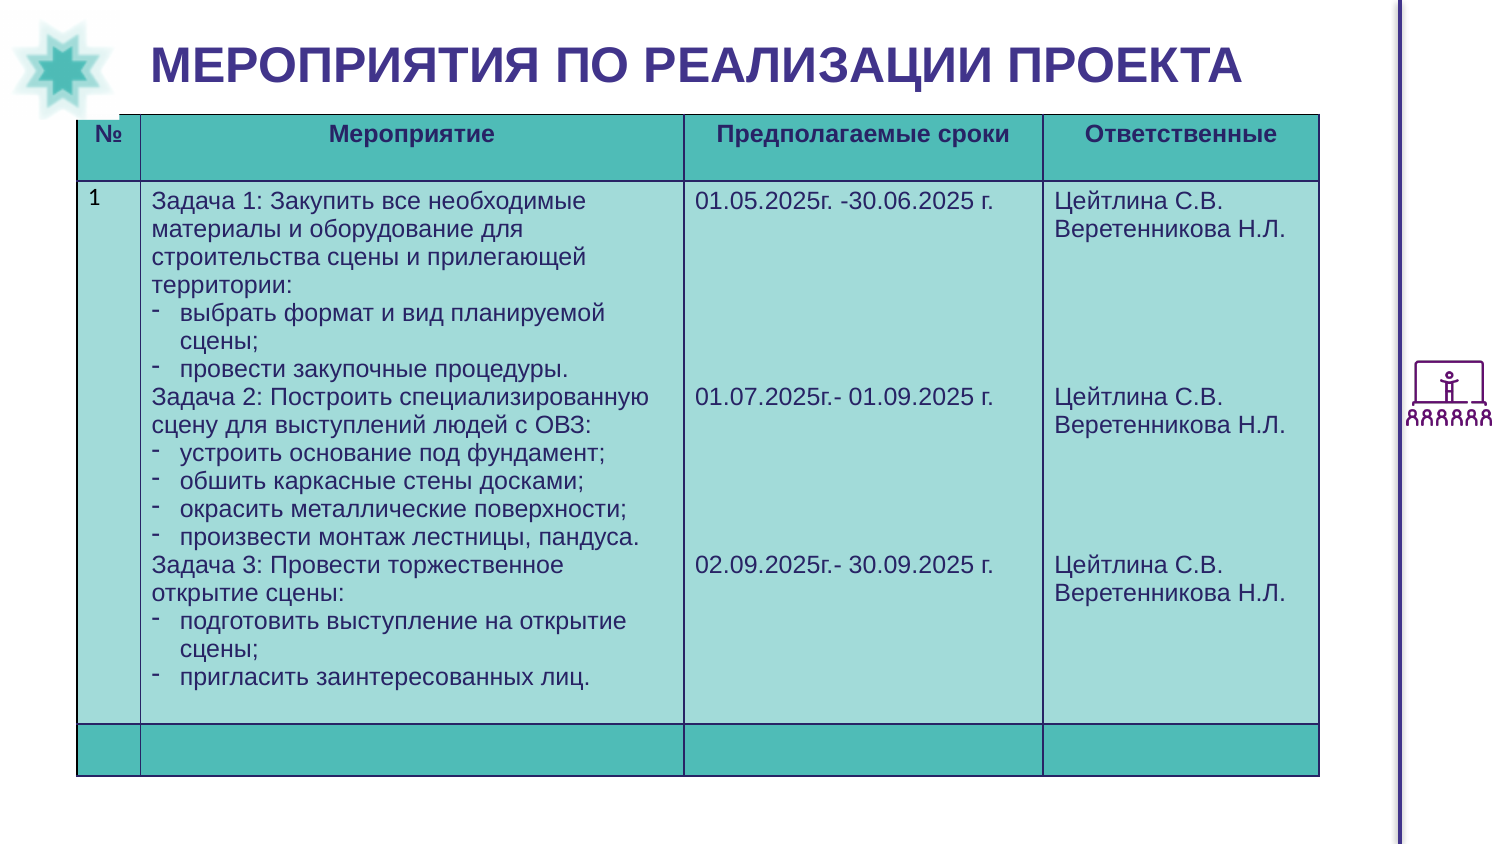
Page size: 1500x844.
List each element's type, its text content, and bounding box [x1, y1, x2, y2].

picture [0, 9, 120, 120]
table_cell [141, 725, 683, 775]
table_header № [78, 115, 140, 180]
table_cell 1 [78, 182, 140, 723]
table_cell [685, 725, 1042, 775]
table_header Предполагаемые сроки [685, 115, 1042, 180]
table_header Мероприятие [141, 115, 683, 180]
table_header Ответственные [1044, 115, 1318, 180]
table_cell [1044, 725, 1318, 775]
table_cell [78, 725, 140, 775]
text_box МЕРОПРИЯТИЯ ПО РЕАЛИЗАЦИИ ПРОЕКТА [135, 25, 1350, 110]
table_cell Задача 1: Закупить все необходимые материалы и оборудование для строительства сцены и прилегающей территории: выбрать формат и вид планируемой сцены; провести закупочные процедуры. Задача 2: Построить специализированную сцену для выступлений людей с ОВЗ: устроить основание под фундамент; обшить каркасные стены досками; окрасить металлические поверхности; произвести монтаж лестницы, пандуса. Задача 3: Провести торжественное открытие сцены: подготовить выступление на открытие сцены; пригласить заинтересованных лиц. [141, 182, 683, 723]
table_cell Цейтлина С.В. Веретенникова Н.Л. Цейтлина С.В. Веретенникова Н.Л. Цейтлина С.В. Веретенникова Н.Л. [1044, 182, 1318, 723]
picture [1406, 350, 1492, 436]
table_cell 01.05.2025г. -30.06.2025 г. 01.07.2025г.- 01.09.2025 г. 02.09.2025г.- 30.09.2025 г. [685, 182, 1042, 723]
